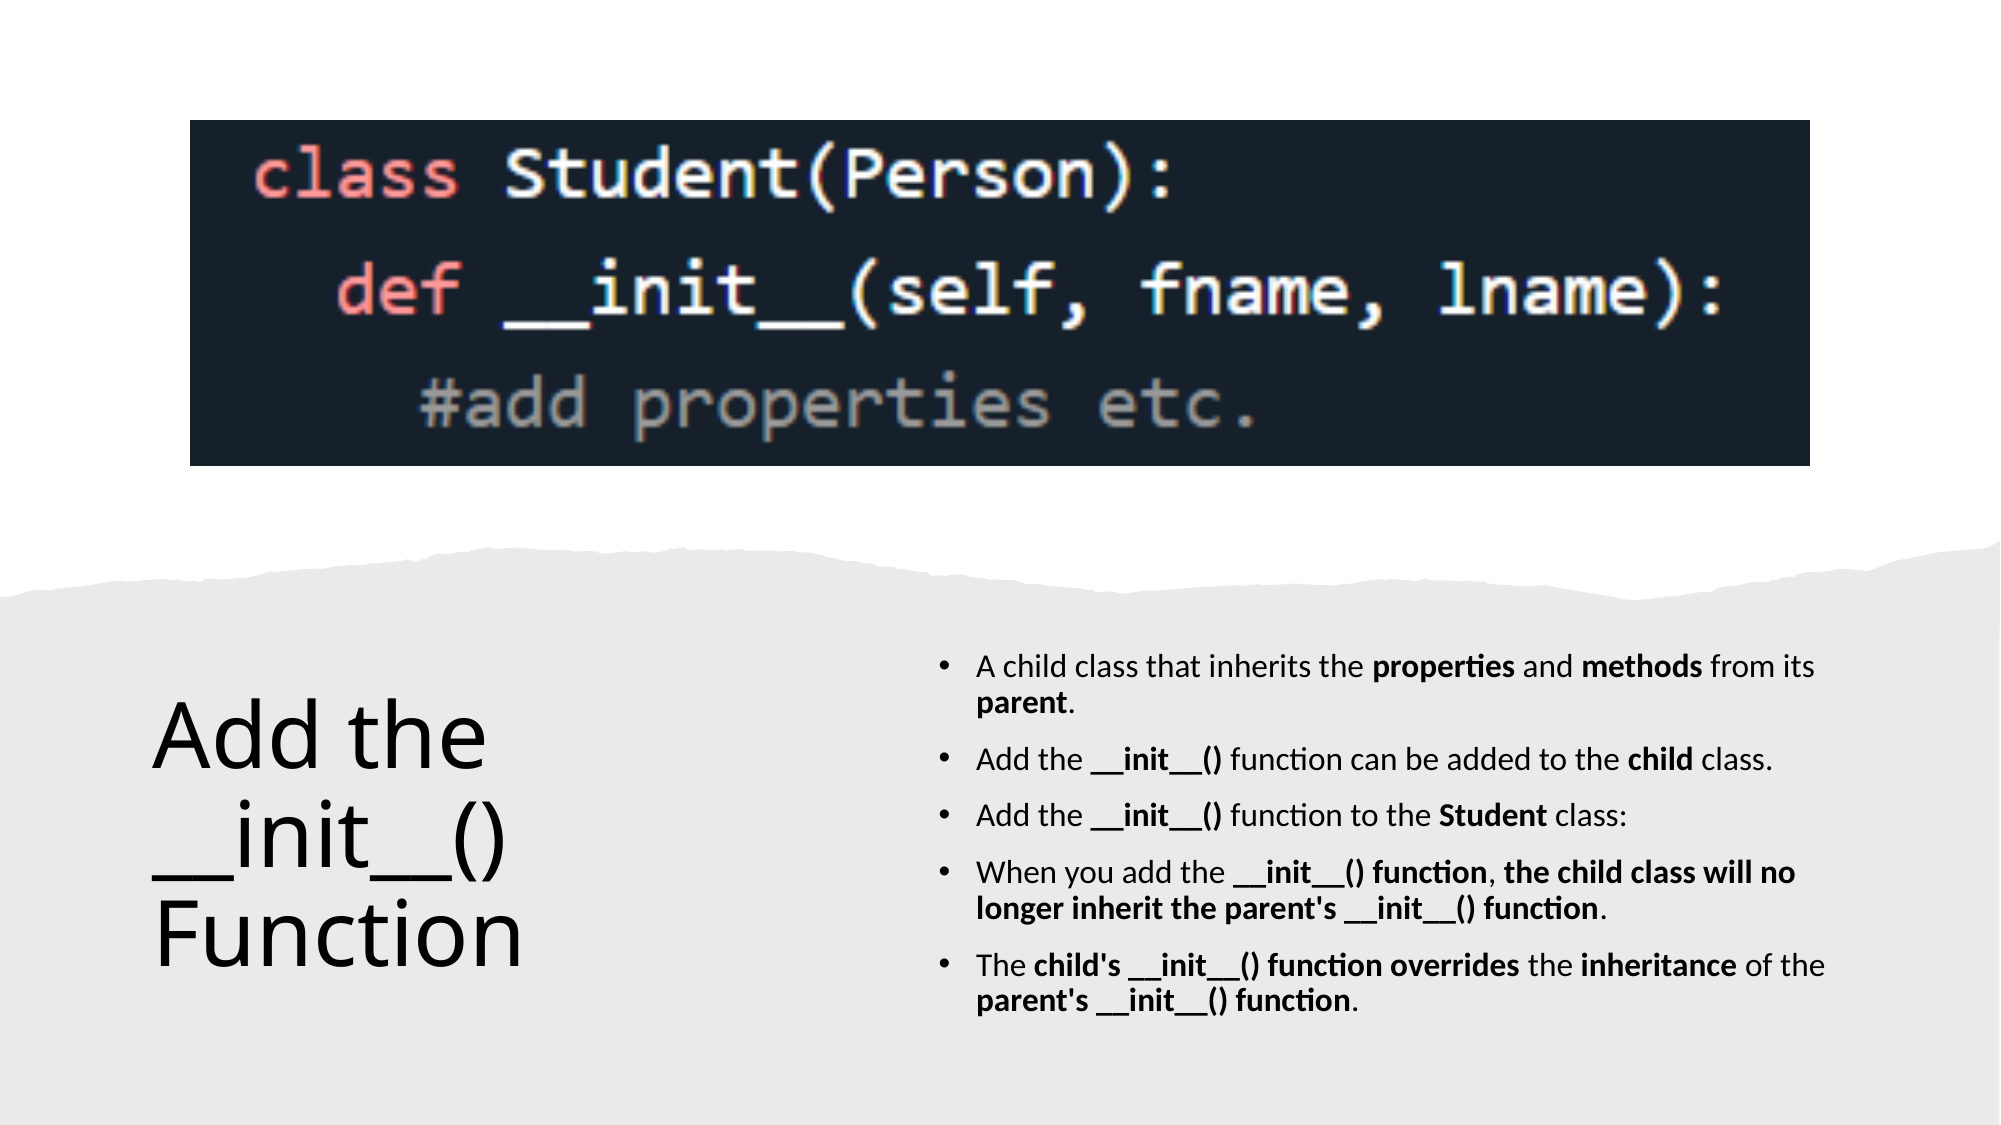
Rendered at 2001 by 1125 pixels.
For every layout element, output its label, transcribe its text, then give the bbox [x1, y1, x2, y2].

text_box [0, 0, 2000, 598]
list A child class that inherits the properties and methods from its parent. Add the __init__() function can be added to the child class. Add the __init__() function to the Student class: When you add the __init__() function, the child class will no longer inherit the parent's __init__() function. The child's __init__() function overrides the inheritance of the parent's __init__() function. [923, 637, 1863, 1031]
picture [190, 120, 1811, 466]
text_box [0, 540, 2000, 1125]
title Add the __init__() Function [137, 640, 829, 1035]
